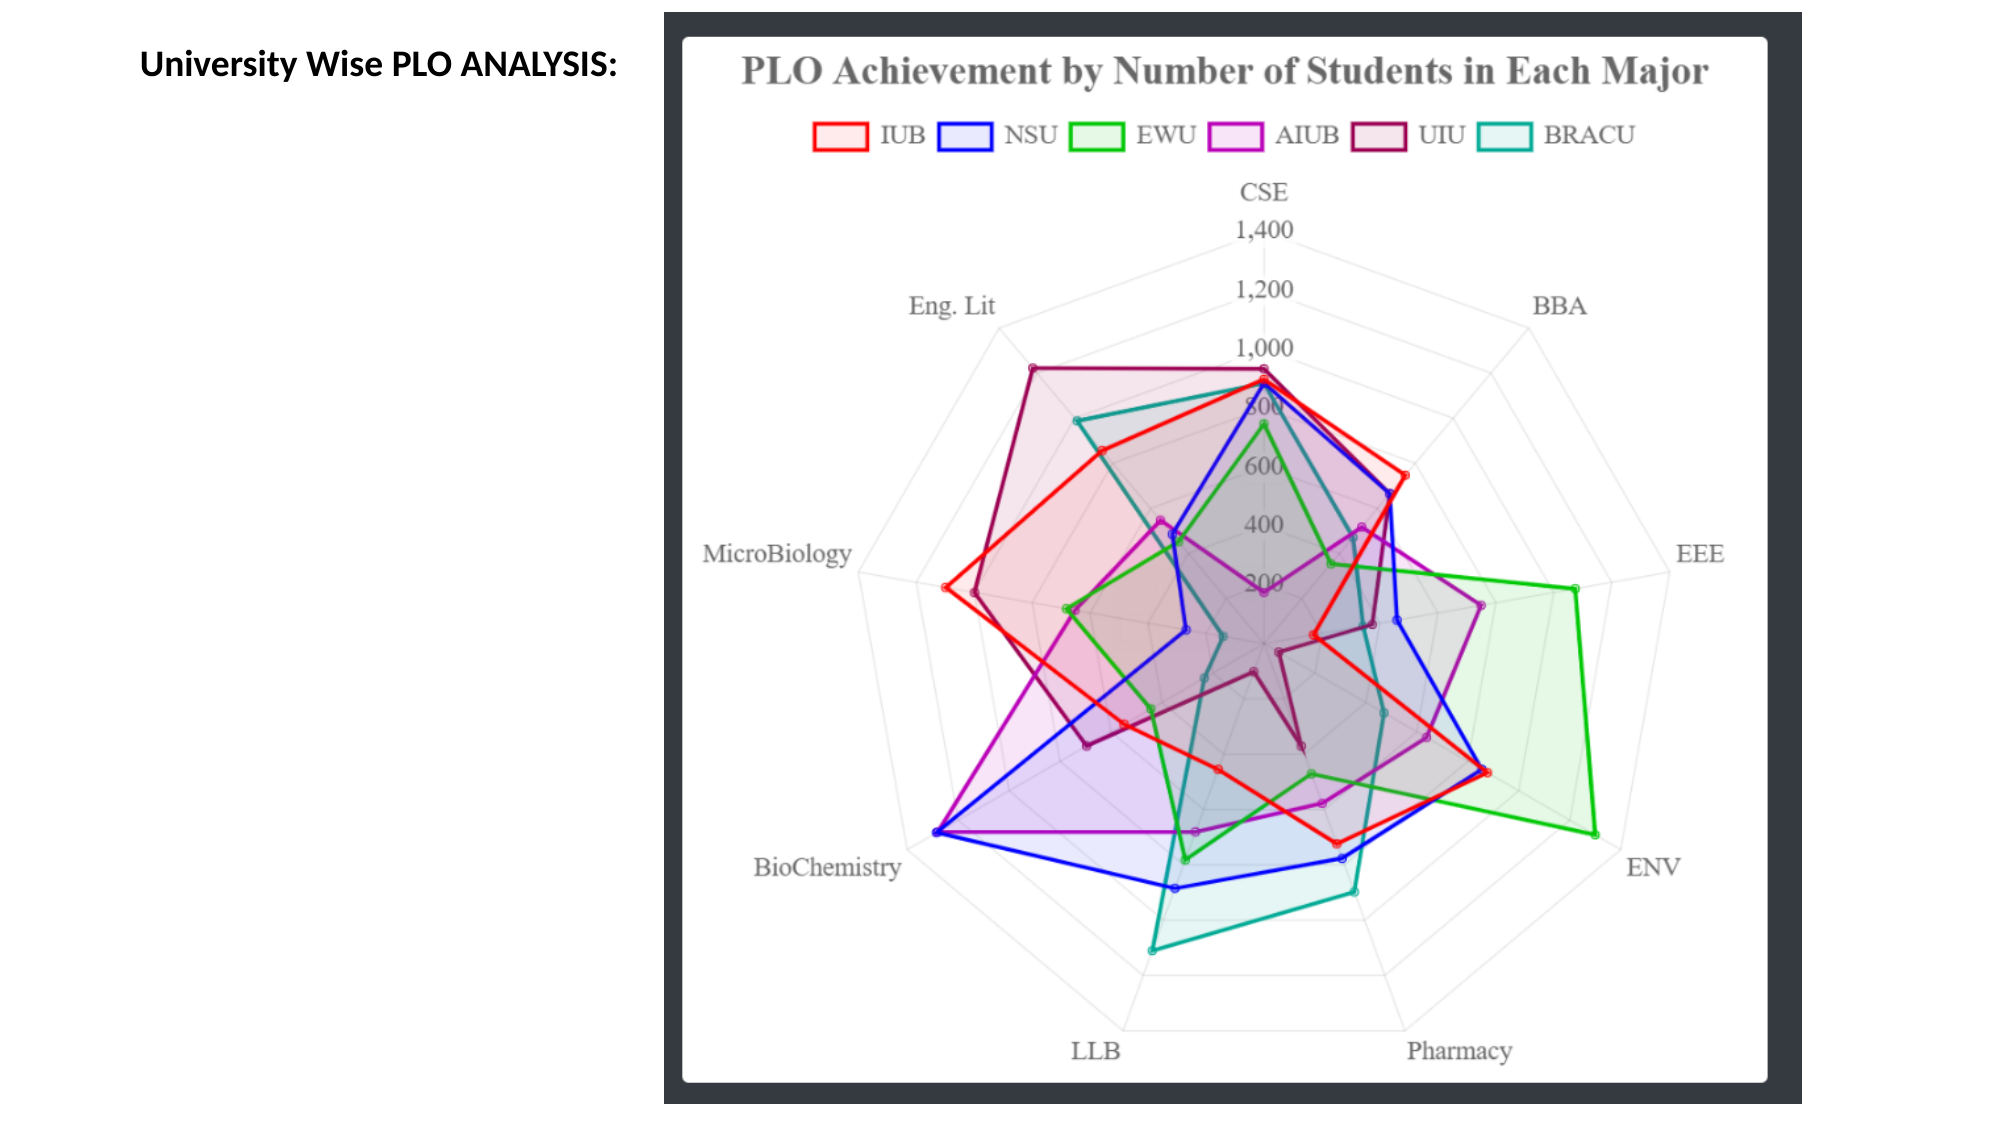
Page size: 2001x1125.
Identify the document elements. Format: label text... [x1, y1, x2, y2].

picture [664, 12, 1802, 1104]
text_box University Wise PLO ANALYSIS: [124, 31, 664, 137]
